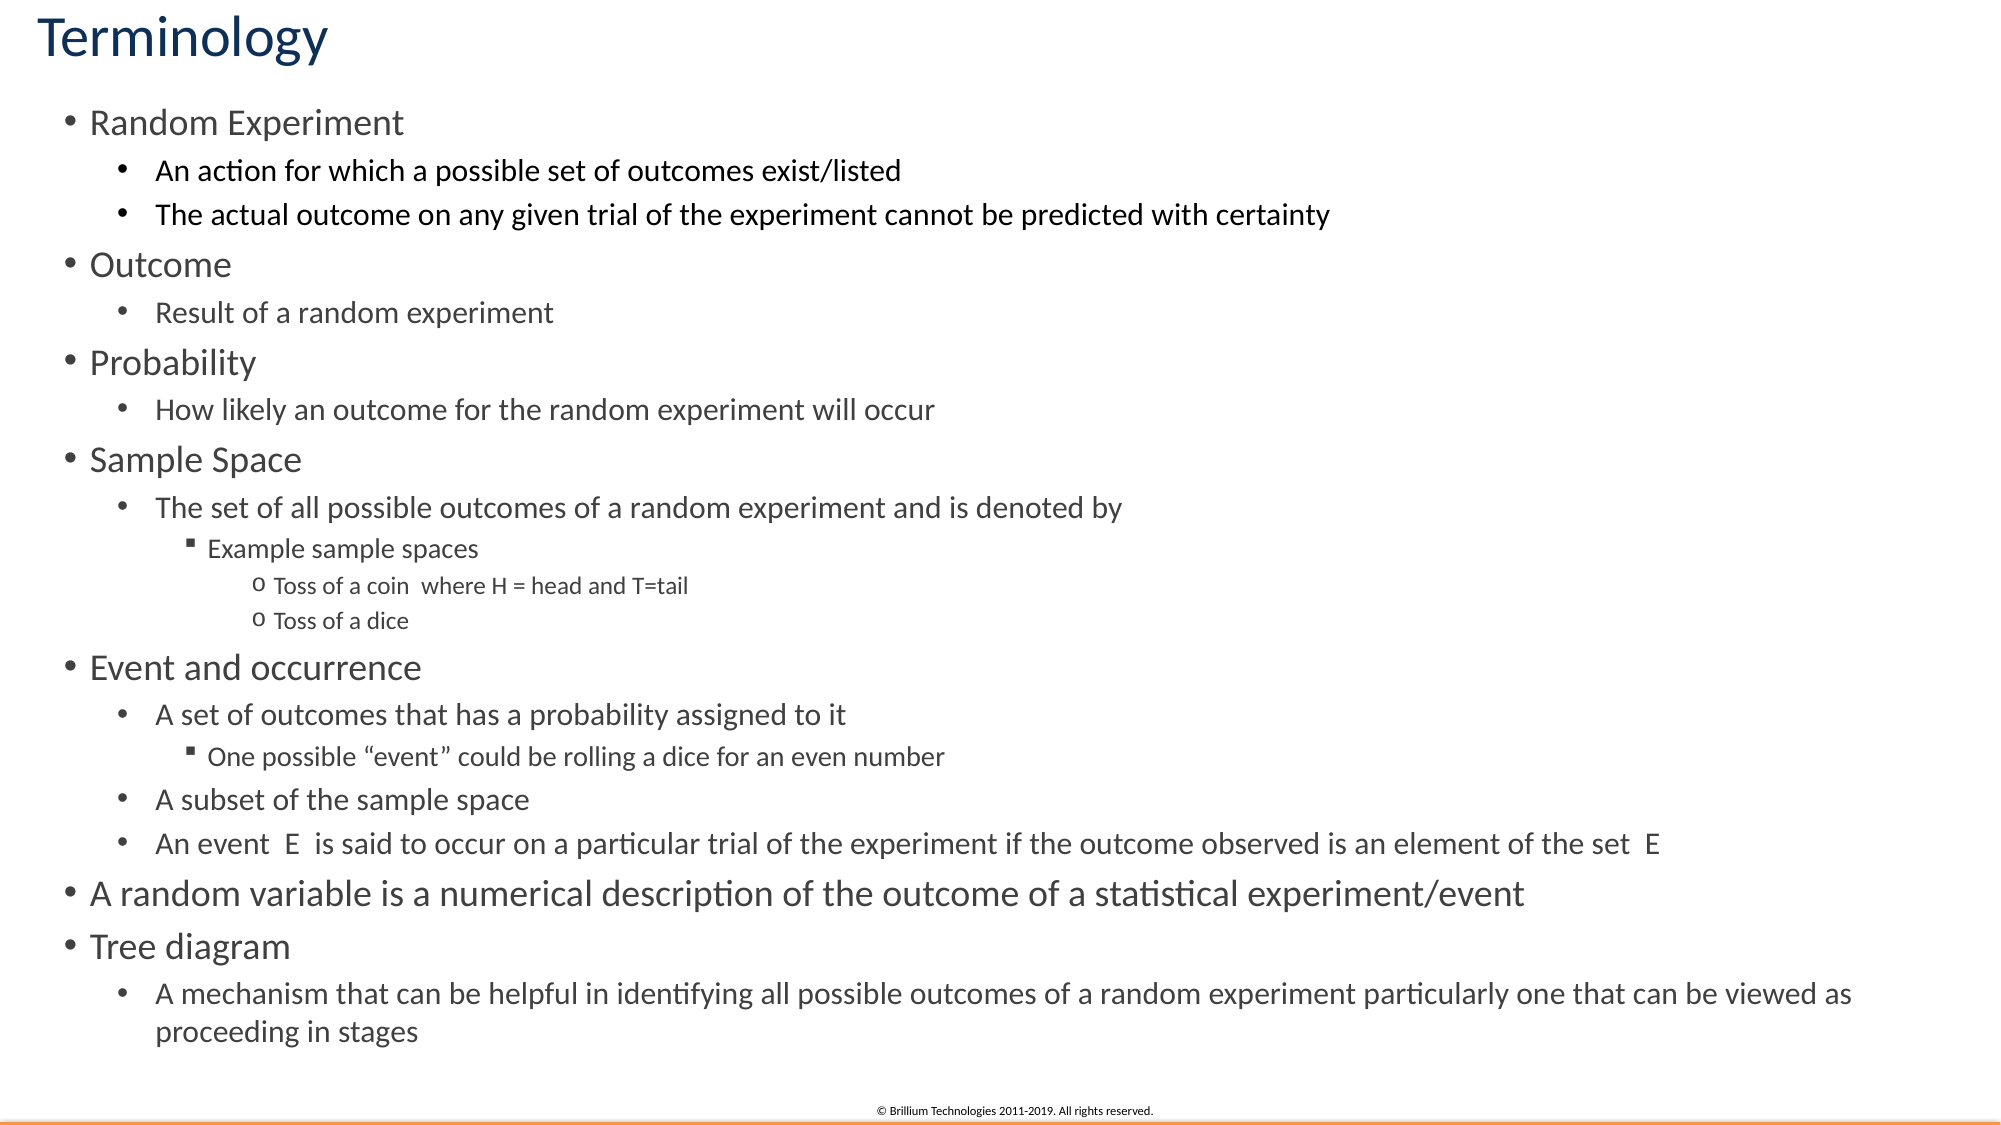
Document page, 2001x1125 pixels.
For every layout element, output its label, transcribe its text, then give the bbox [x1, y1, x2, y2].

title Terminology [22, 0, 1900, 66]
